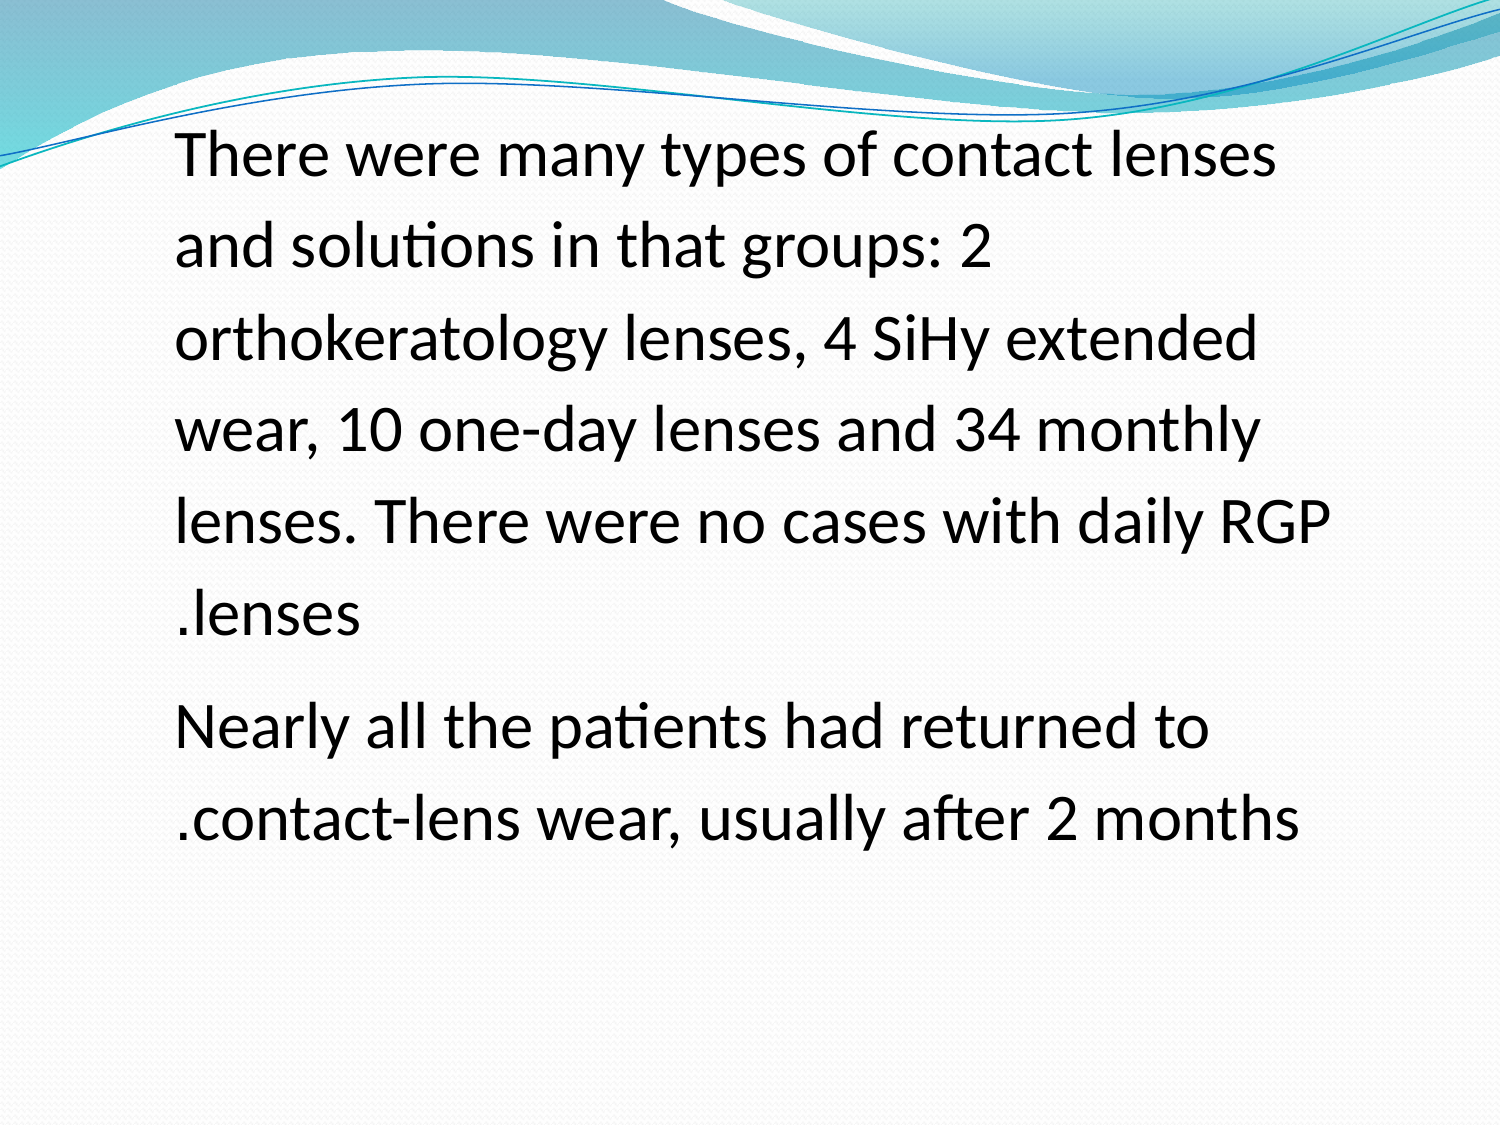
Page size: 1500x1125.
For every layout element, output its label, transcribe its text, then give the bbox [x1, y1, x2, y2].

text_box There were many types of contact lenses and solutions in that groups: 2 orthokeratology lenses, 4 SiHy extended wear, 10 one-day lenses and 34 monthly lenses. There were no cases with daily RGP lenses. Nearly all the patients had returned to contact-lens wear, usually after 2 months. [159, 90, 1388, 862]
